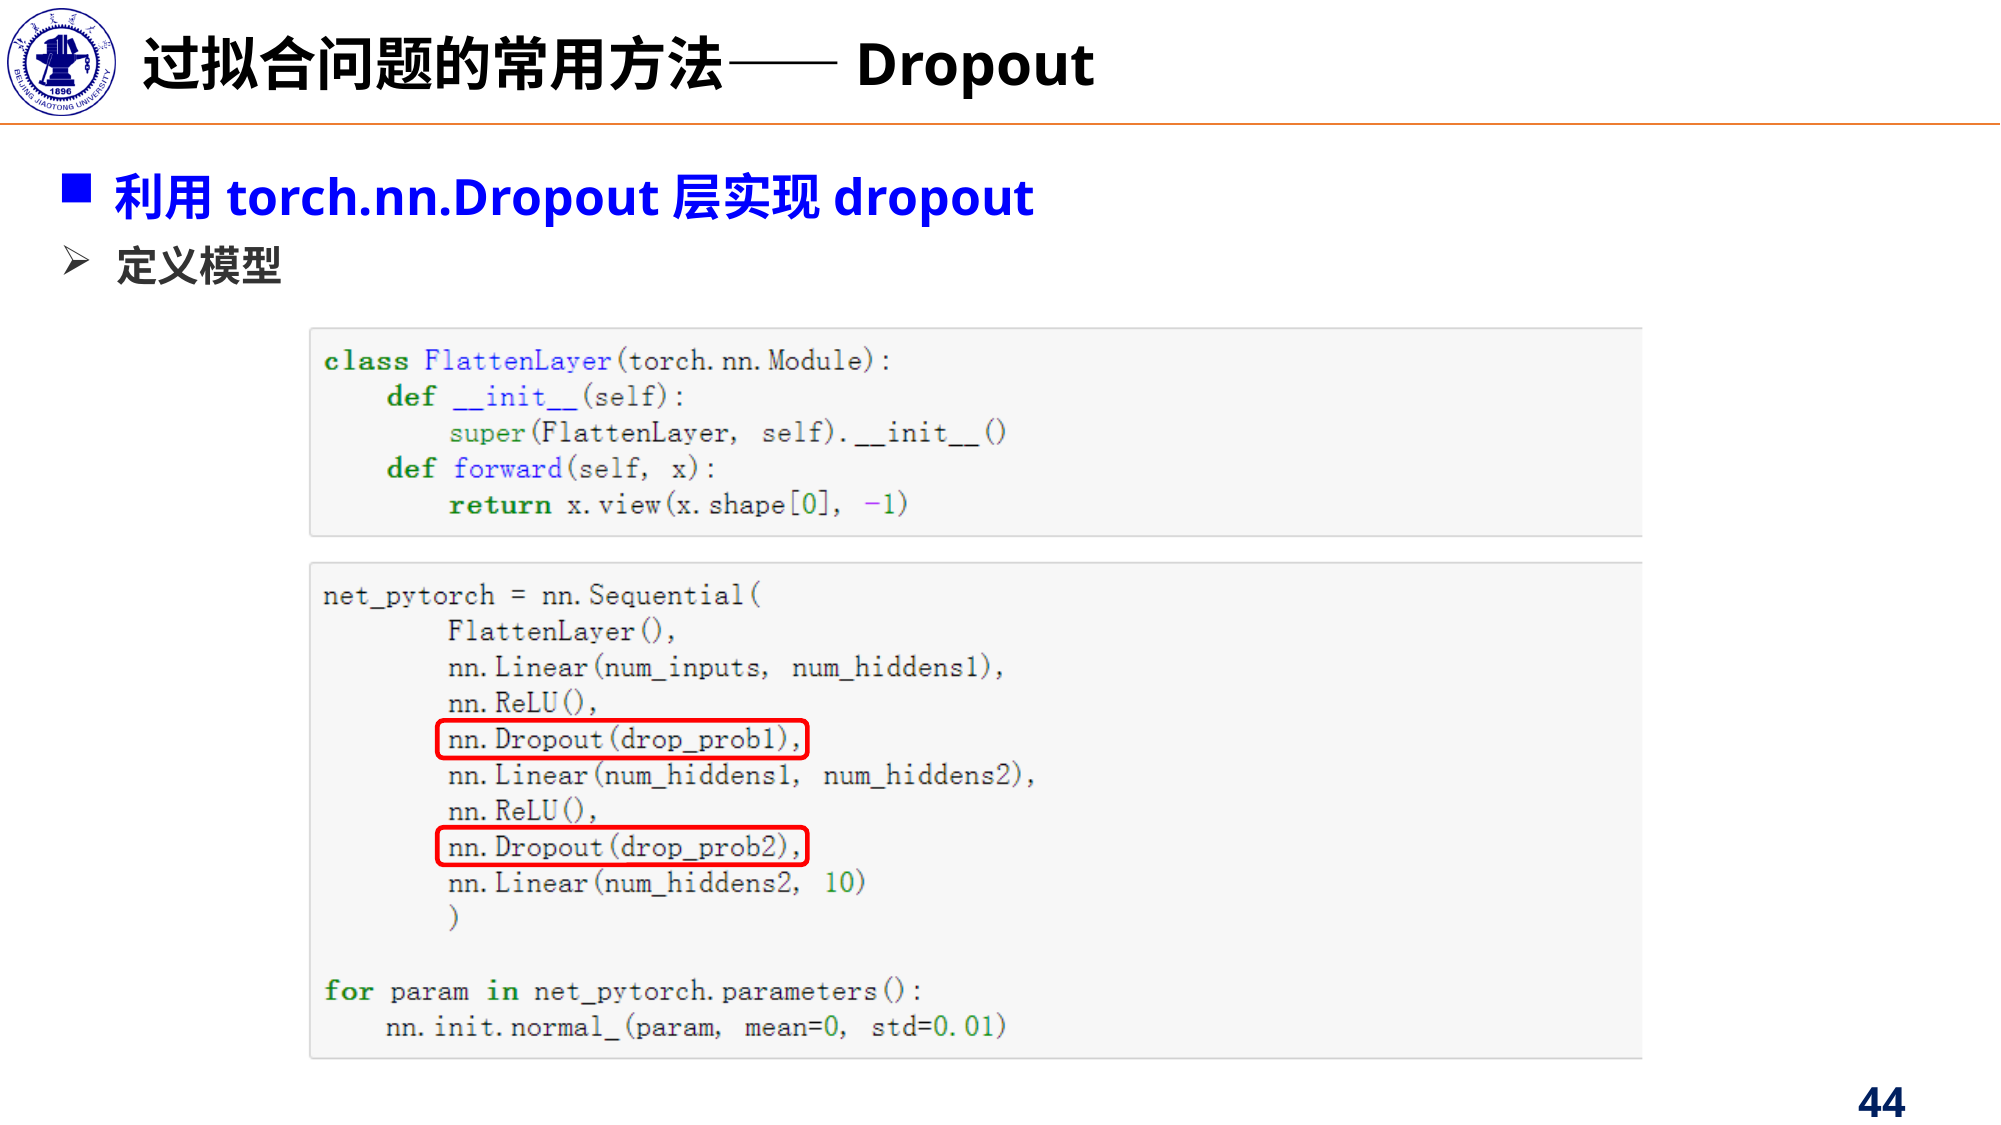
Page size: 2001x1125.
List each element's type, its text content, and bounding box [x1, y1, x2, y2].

text_box 定义模型 [0, 232, 907, 314]
text_box 利用torch.nn.Dropout层实现dropout [30, 127, 1737, 233]
picture [7, 8, 116, 116]
text_box 过拟合问题的常用方法——Dropout [127, 19, 1958, 105]
picture [301, 323, 1643, 1072]
